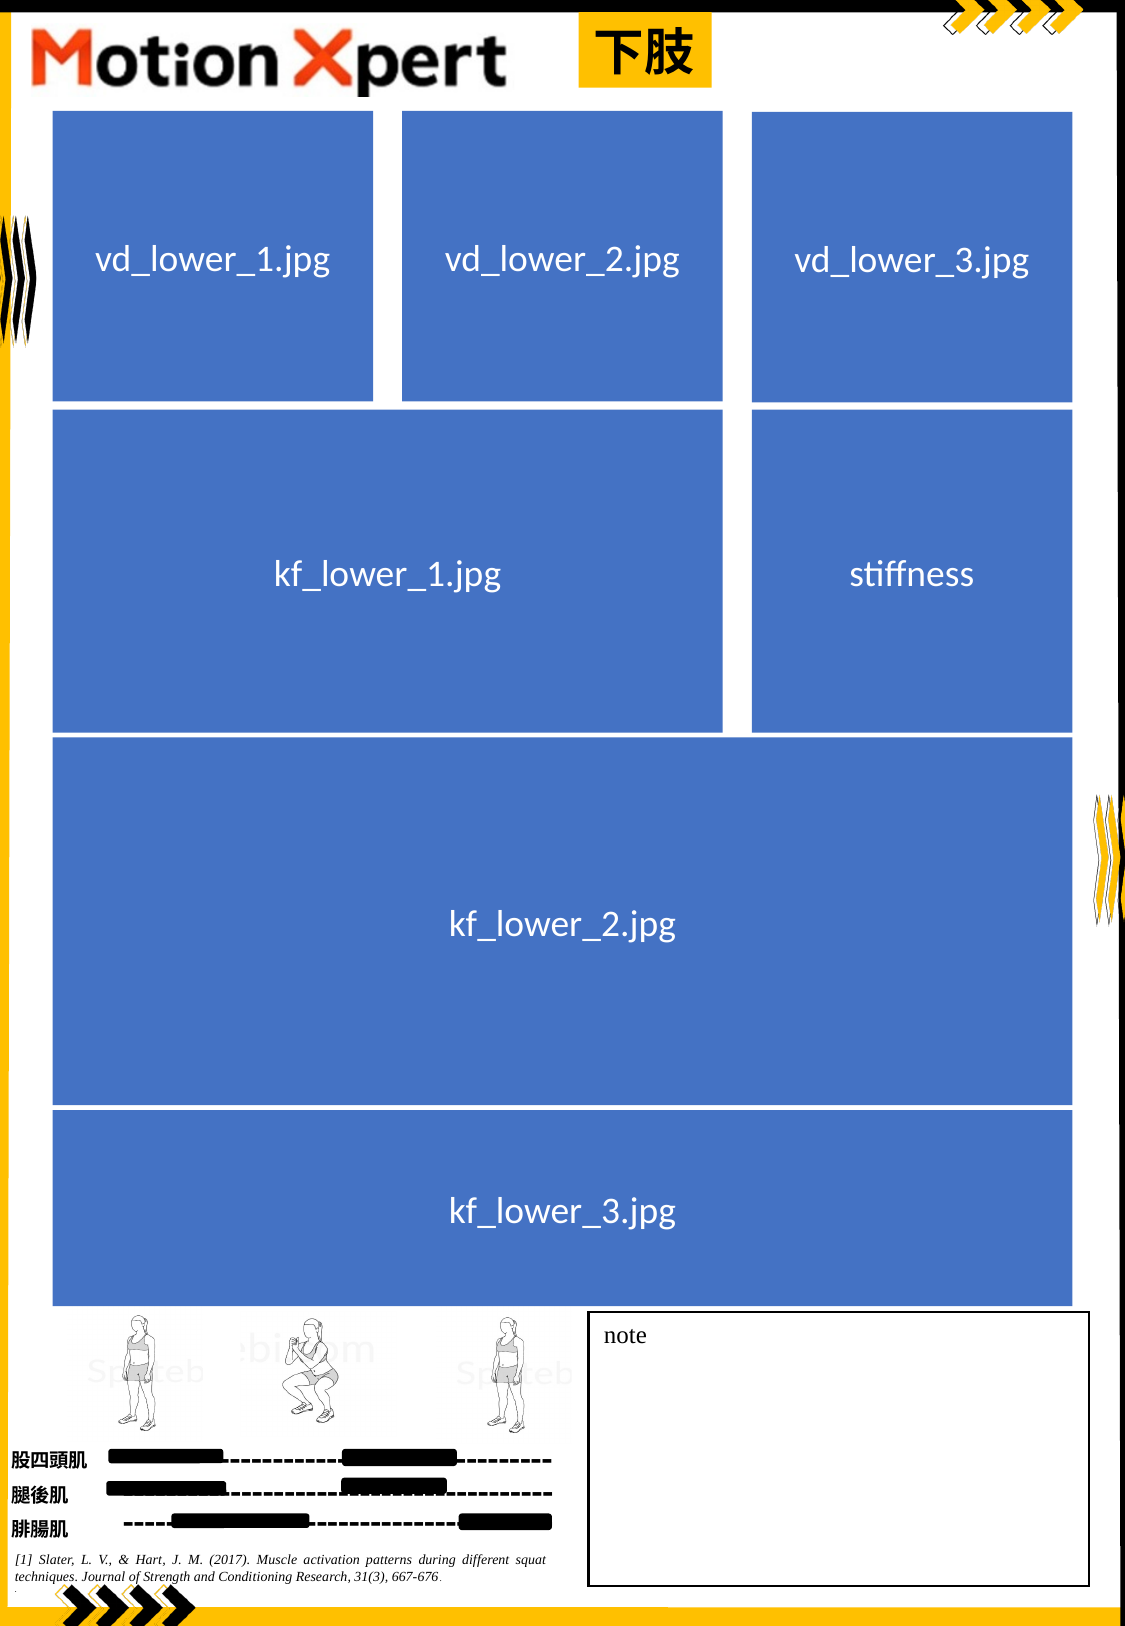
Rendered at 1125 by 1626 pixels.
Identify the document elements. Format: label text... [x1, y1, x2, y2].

text_box kf_lower_3.jpg [52, 1109, 1073, 1307]
text_box vd_lower_1.jpg [52, 110, 374, 402]
text_box [587, 1311, 1090, 1587]
text_box kf_lower_2.jpg [52, 736, 1073, 1106]
picture [31, 23, 515, 97]
picture [54, 1621, 196, 1626]
text_box [1] Slater, L. V., & Hart, J. M. (2017). Muscle activation patterns during different squat techniques. Journal of Strength and Conditioning Research, 31(3), 667-676. . [0, 1574, 563, 1621]
text_box stiffness [751, 409, 1073, 734]
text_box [0, 1304, 770, 1574]
picture [0, 215, 37, 348]
text_box 下肢 [578, 12, 712, 88]
picture [1093, 794, 1125, 927]
text_box kf_lower_1.jpg [52, 409, 724, 734]
picture [942, 0, 1084, 35]
text_box vd_lower_3.jpg [751, 111, 1073, 403]
text_box vd_lower_2.jpg [401, 110, 724, 402]
